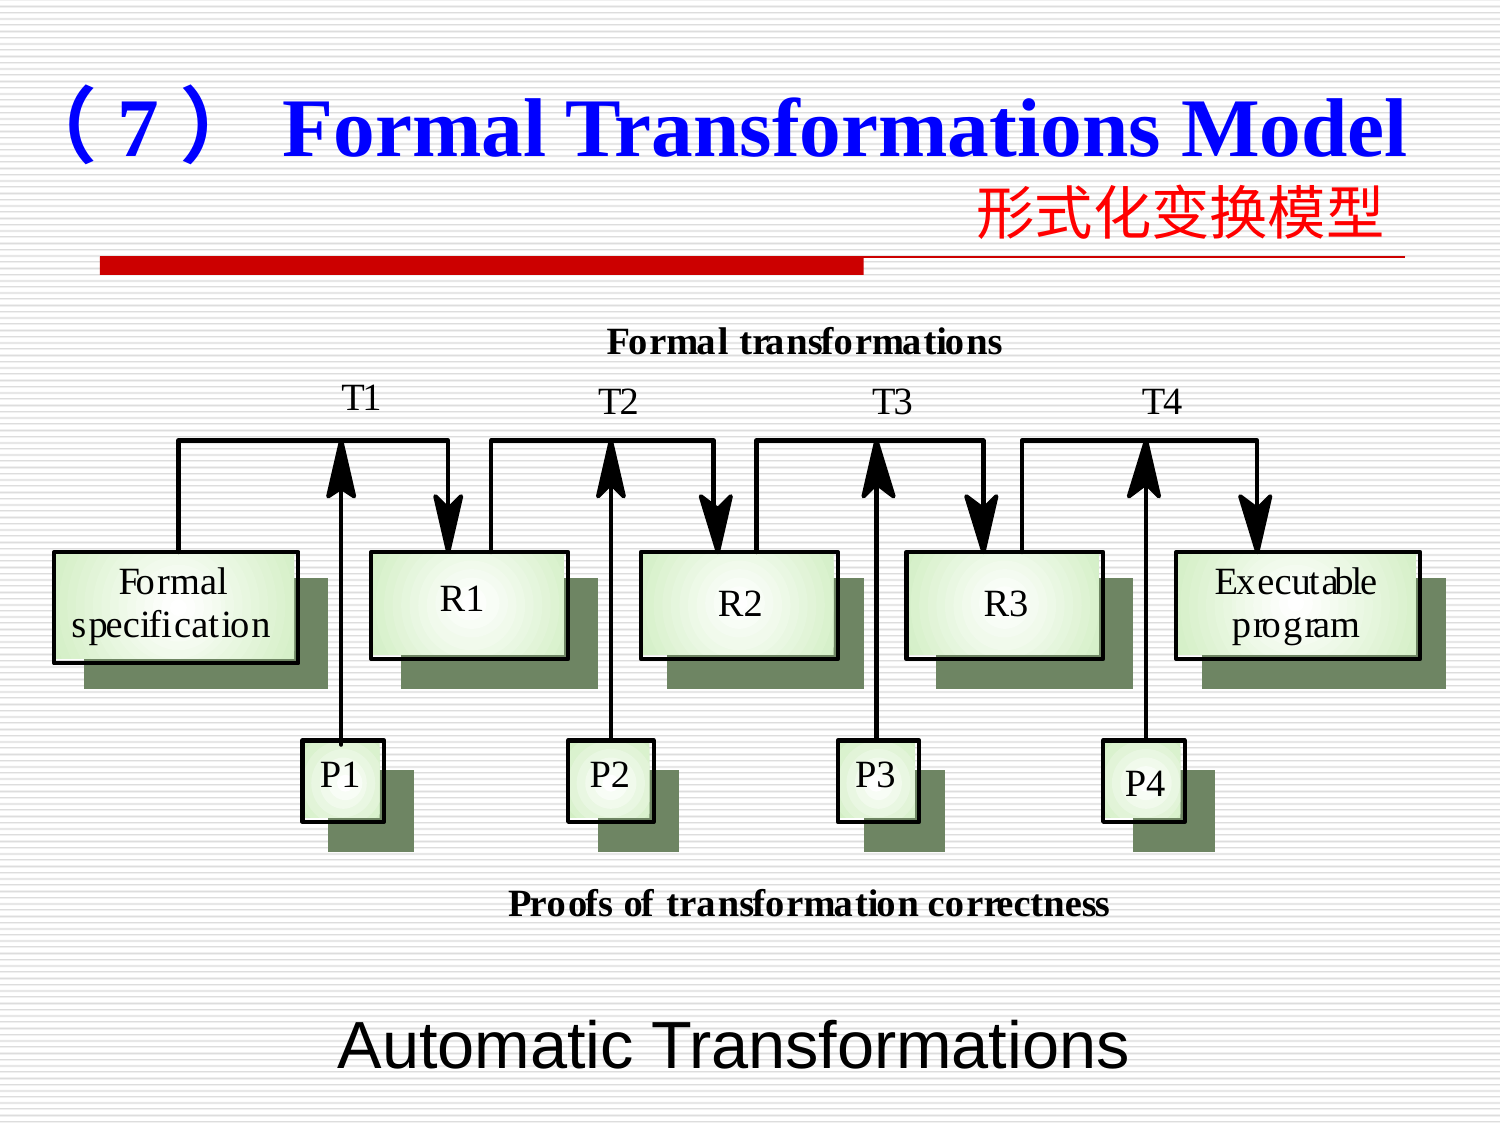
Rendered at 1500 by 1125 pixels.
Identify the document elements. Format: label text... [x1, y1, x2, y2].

picture [0, 1089, 1500, 1125]
picture [0, 181, 1500, 978]
picture [0, 0, 1500, 45]
text_box 形式化变换模型 [961, 168, 1413, 254]
text_box （7）Formal Transformations Model [0, 45, 1500, 181]
text_box Automatic Transformations [0, 978, 1500, 1089]
